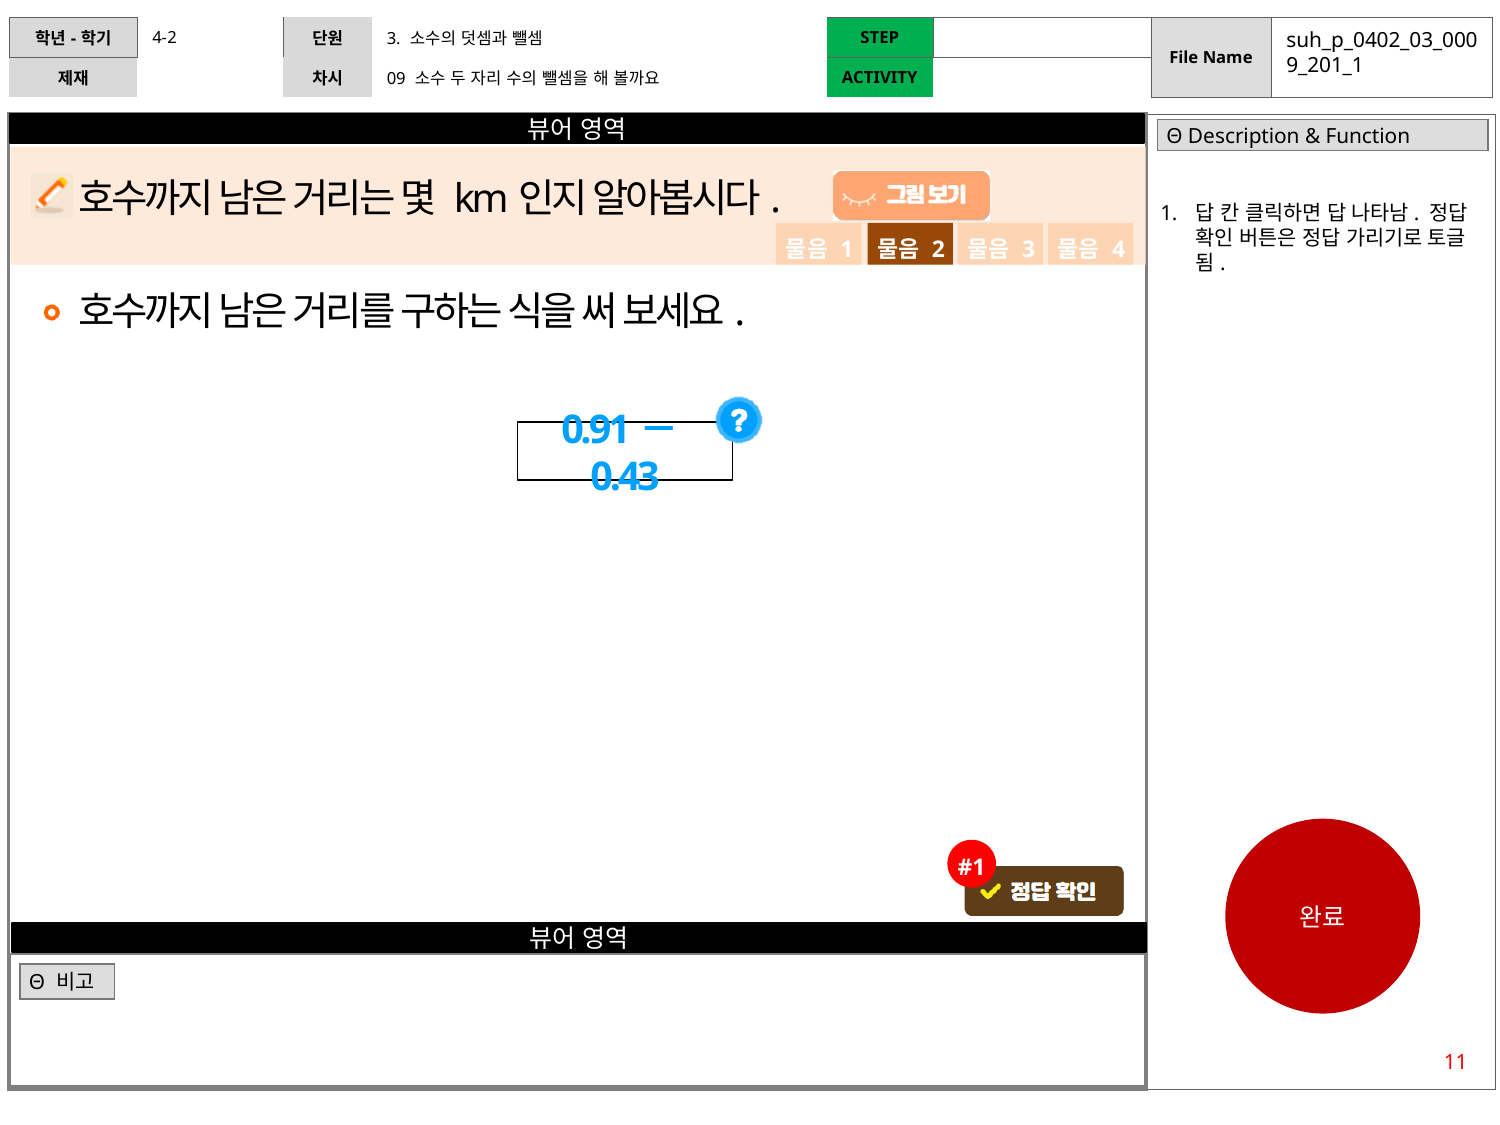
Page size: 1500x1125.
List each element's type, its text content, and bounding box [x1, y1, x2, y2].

text_box #1 [945, 837, 999, 886]
text_box 답 칸 클릭하면 답 나타남. 정답 확인 버튼은 정답 가리기로 토글 됨. [1145, 160, 1500, 376]
text_box 완료 [1223, 816, 1423, 1016]
picture [963, 863, 1126, 918]
text_box [9, 145, 1148, 267]
picture [833, 169, 991, 221]
table_header Θ Description & Function [1158, 120, 1487, 150]
picture [31, 173, 73, 218]
text_box suh_p_0402_03_0009_201_1 [1271, 18, 1500, 84]
picture [40, 301, 61, 323]
text_box 호수까지 남은 거리를 구하는 식을 써 보세요. [63, 278, 1134, 342]
picture [709, 391, 769, 451]
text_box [768, 213, 1143, 266]
text_box 호수까지 남은 거리는 몇 km인지 알아봅시다. [63, 165, 1150, 228]
text_box 0.91－0.43 [517, 421, 733, 480]
